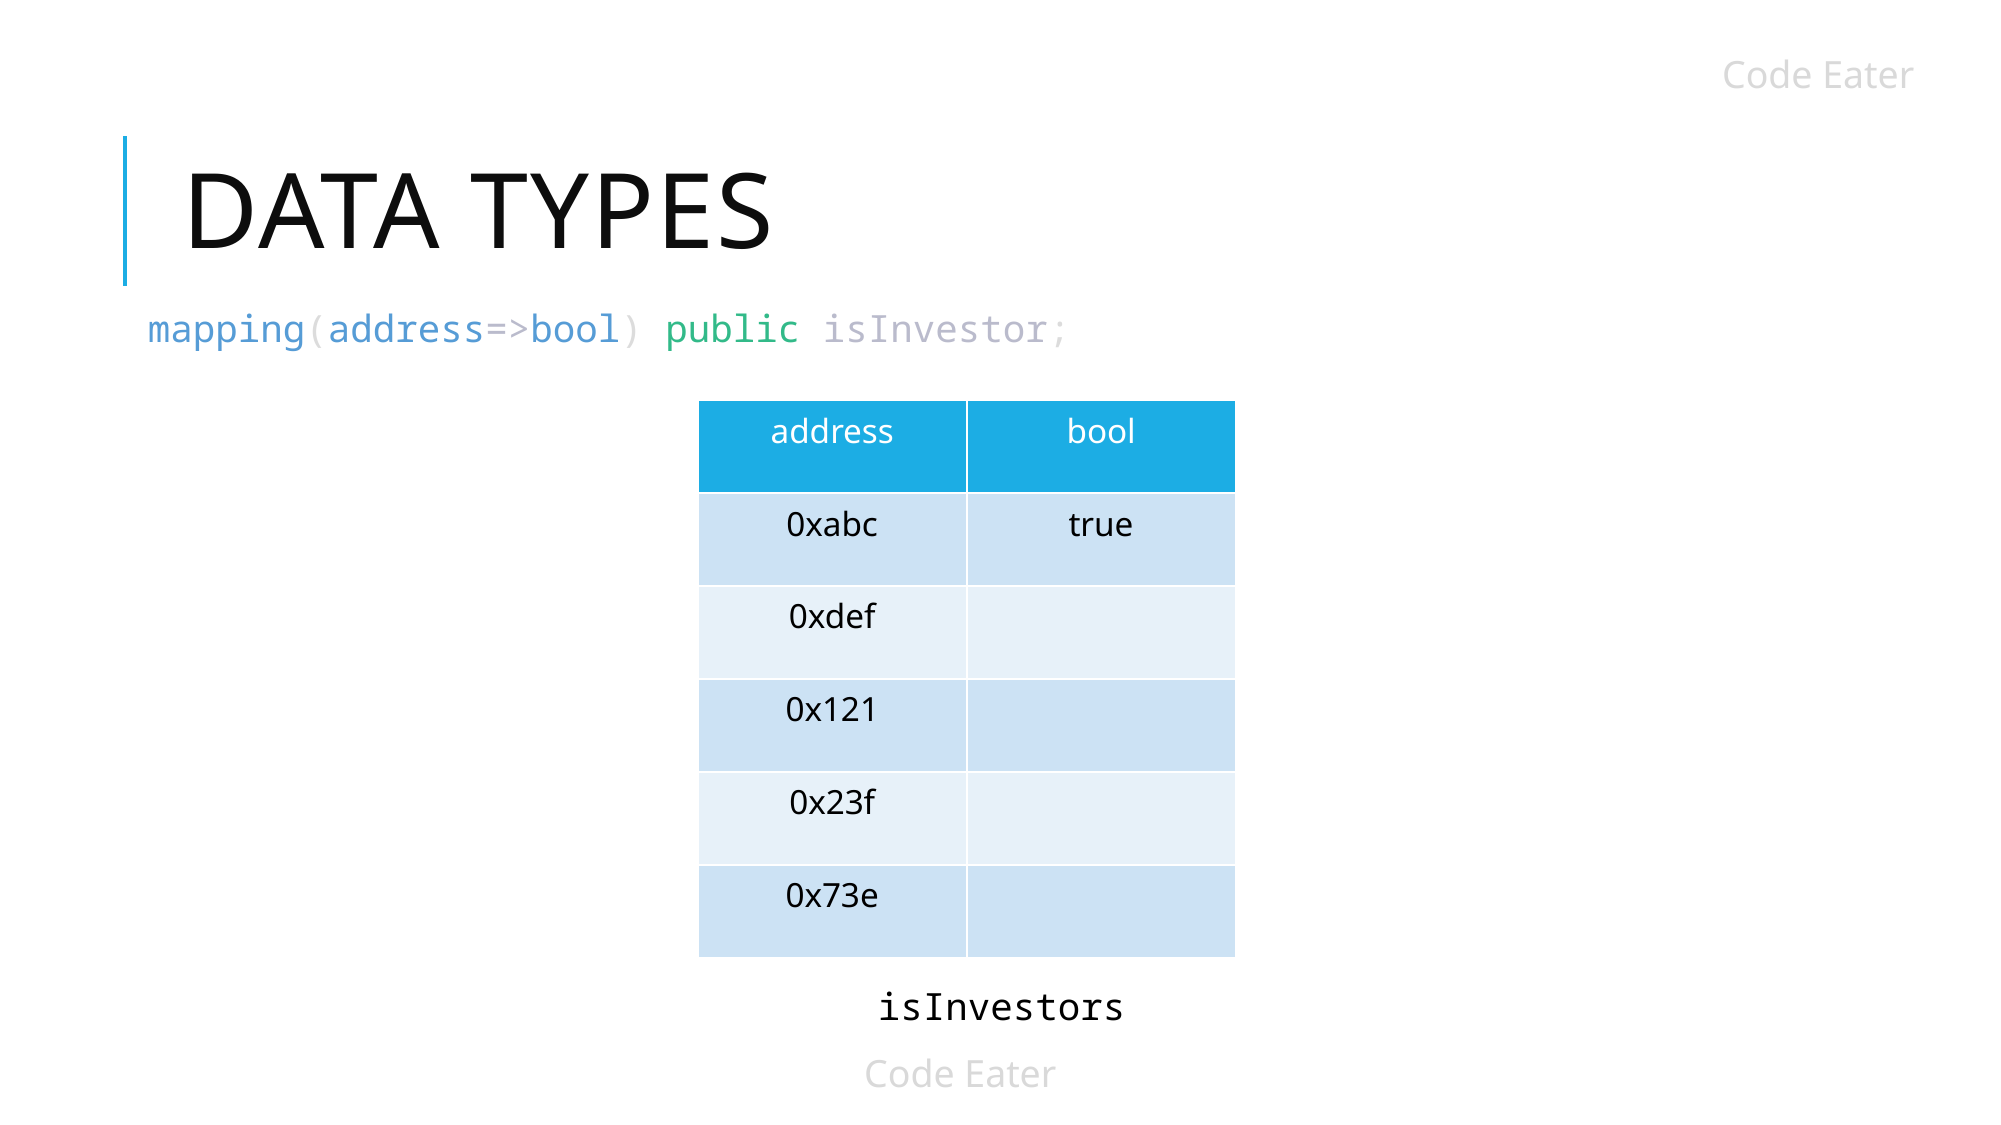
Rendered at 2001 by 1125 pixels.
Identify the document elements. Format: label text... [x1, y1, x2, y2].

table_header address [699, 401, 966, 492]
table_cell [968, 587, 1235, 678]
table_cell 0xdef [699, 587, 966, 678]
table_cell 0x23f [699, 773, 966, 864]
table_cell true [968, 494, 1235, 585]
table_cell [968, 773, 1235, 864]
table_header bool [968, 401, 1235, 492]
text_box isInvestors [863, 975, 1141, 1036]
title Data Types [168, 96, 1763, 342]
table_cell [968, 680, 1235, 771]
text_box Code Eater [849, 1042, 1082, 1102]
table_cell 0x121 [699, 680, 966, 771]
table_cell 0xabc [699, 494, 966, 585]
table_cell [968, 866, 1235, 957]
text_box mapping(address=>bool) public isInvestor; [133, 297, 1086, 357]
text_box Code Eater [1707, 43, 1940, 104]
table_cell 0x73e [699, 866, 966, 957]
